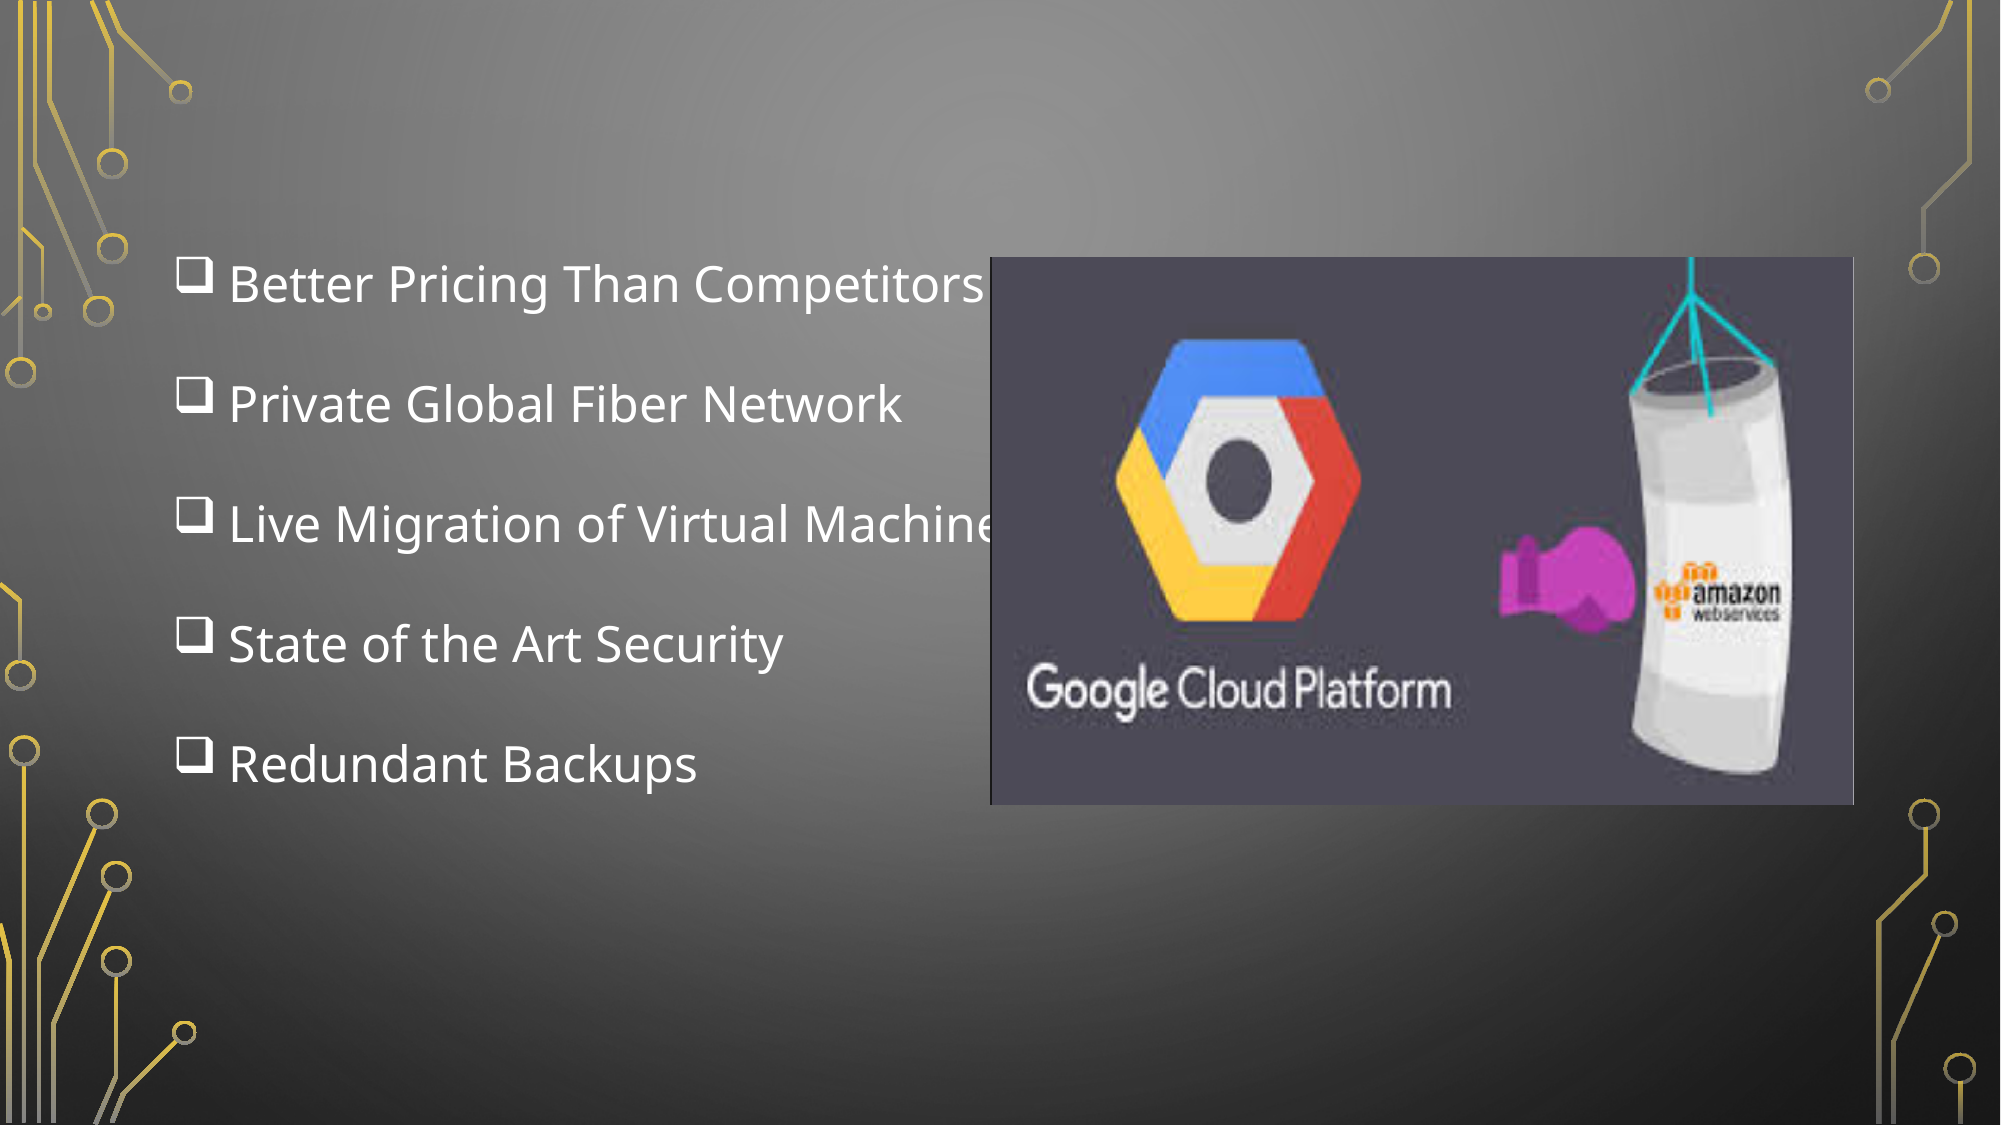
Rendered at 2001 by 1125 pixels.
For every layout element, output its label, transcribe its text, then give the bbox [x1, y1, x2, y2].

text_box Better Pricing Than Competitors Private Global Fiber Network Live Migration of Virtual Machines State of the Art Security Redundant Backups [157, 244, 1700, 800]
picture [989, 257, 1854, 806]
